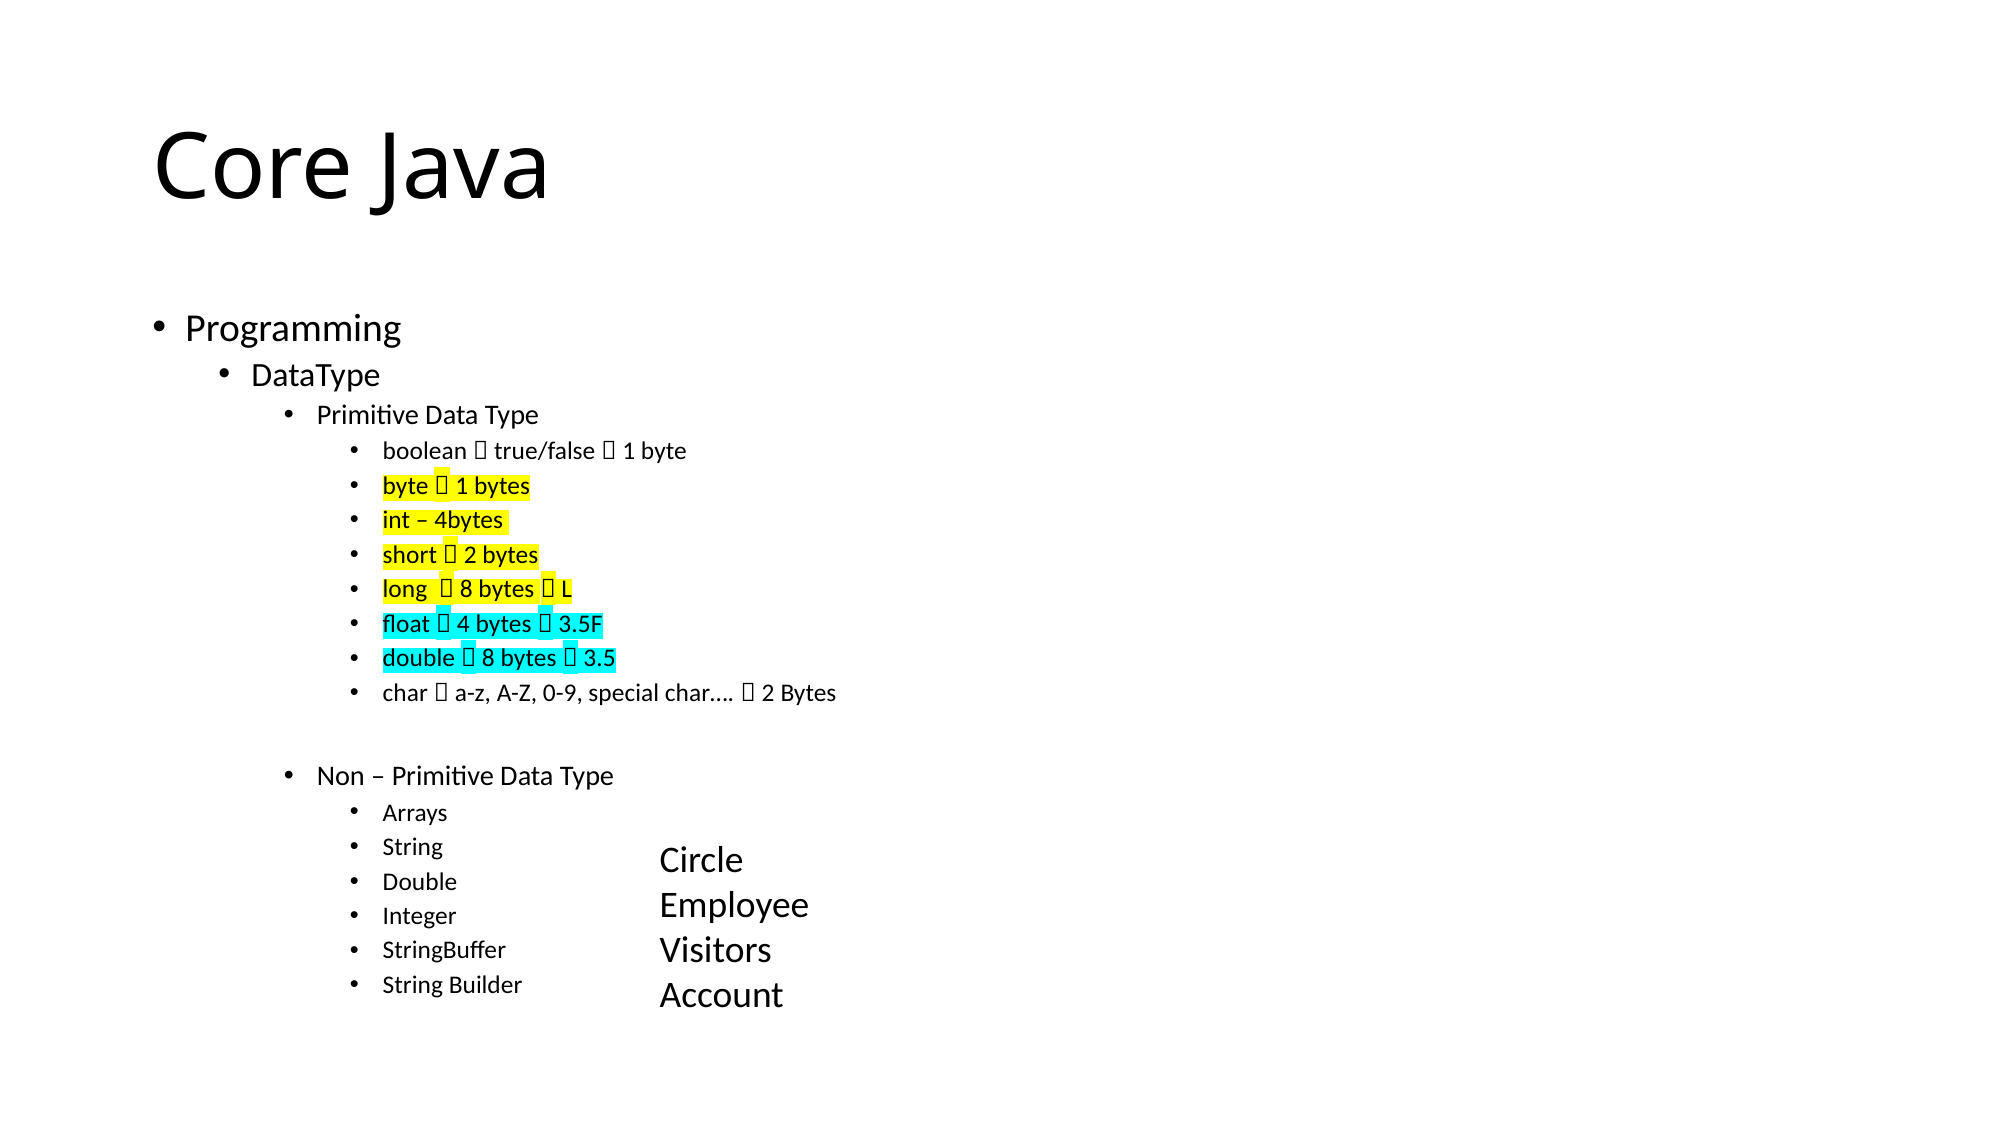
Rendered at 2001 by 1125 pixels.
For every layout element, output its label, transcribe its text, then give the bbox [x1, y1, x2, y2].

text_box Circle Employee Visitors Account [644, 828, 825, 1023]
title Core Java [137, 59, 1863, 278]
list Programming DataType Primitive Data Type boolean  true/false  1 byte byte  1 bytes int – 4bytes short  2 bytes long  8 bytes  L float  4 bytes  3.5F double  8 bytes  3.5 char  a-z, A-Z, 0-9, special char….  2 Bytes Non – Primitive Data Type Arrays String Double Integer StringBuffer String Builder [137, 299, 1025, 1014]
